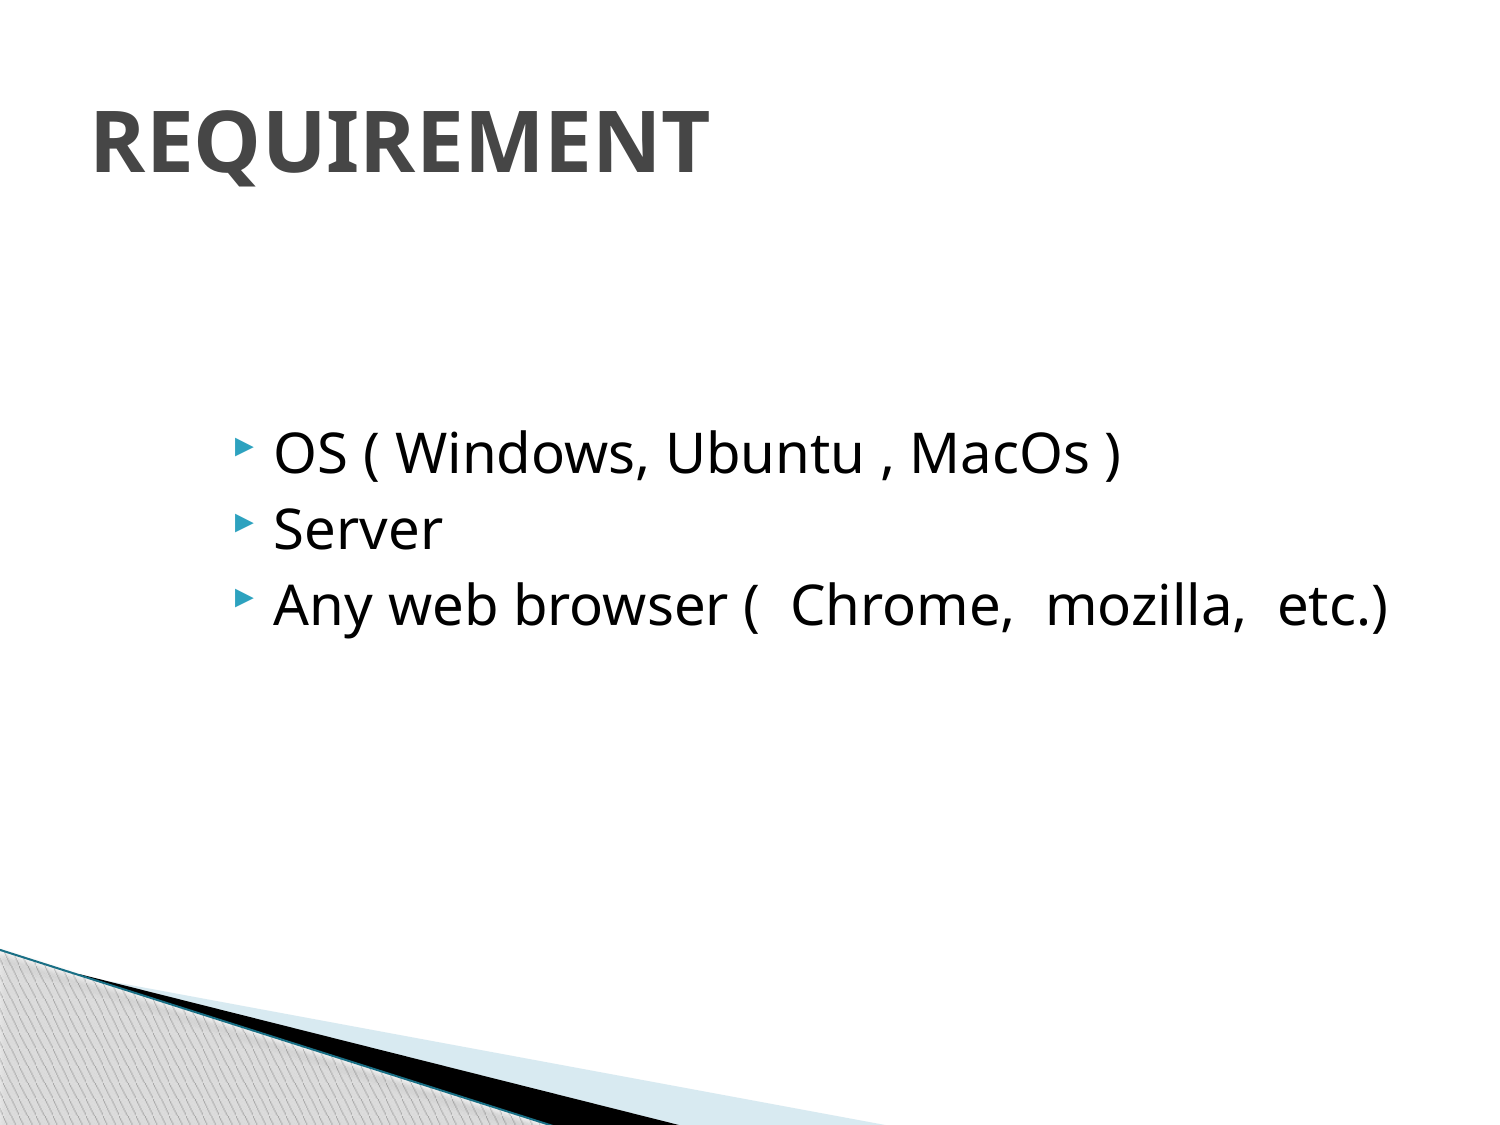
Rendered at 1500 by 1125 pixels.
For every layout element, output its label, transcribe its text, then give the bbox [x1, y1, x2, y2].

list OS ( Windows, Ubuntu , MacOs ) Server Any web browser ( Chrome, mozilla, etc.) [199, 410, 1500, 1125]
title REQUIREMENT [75, 45, 1425, 233]
